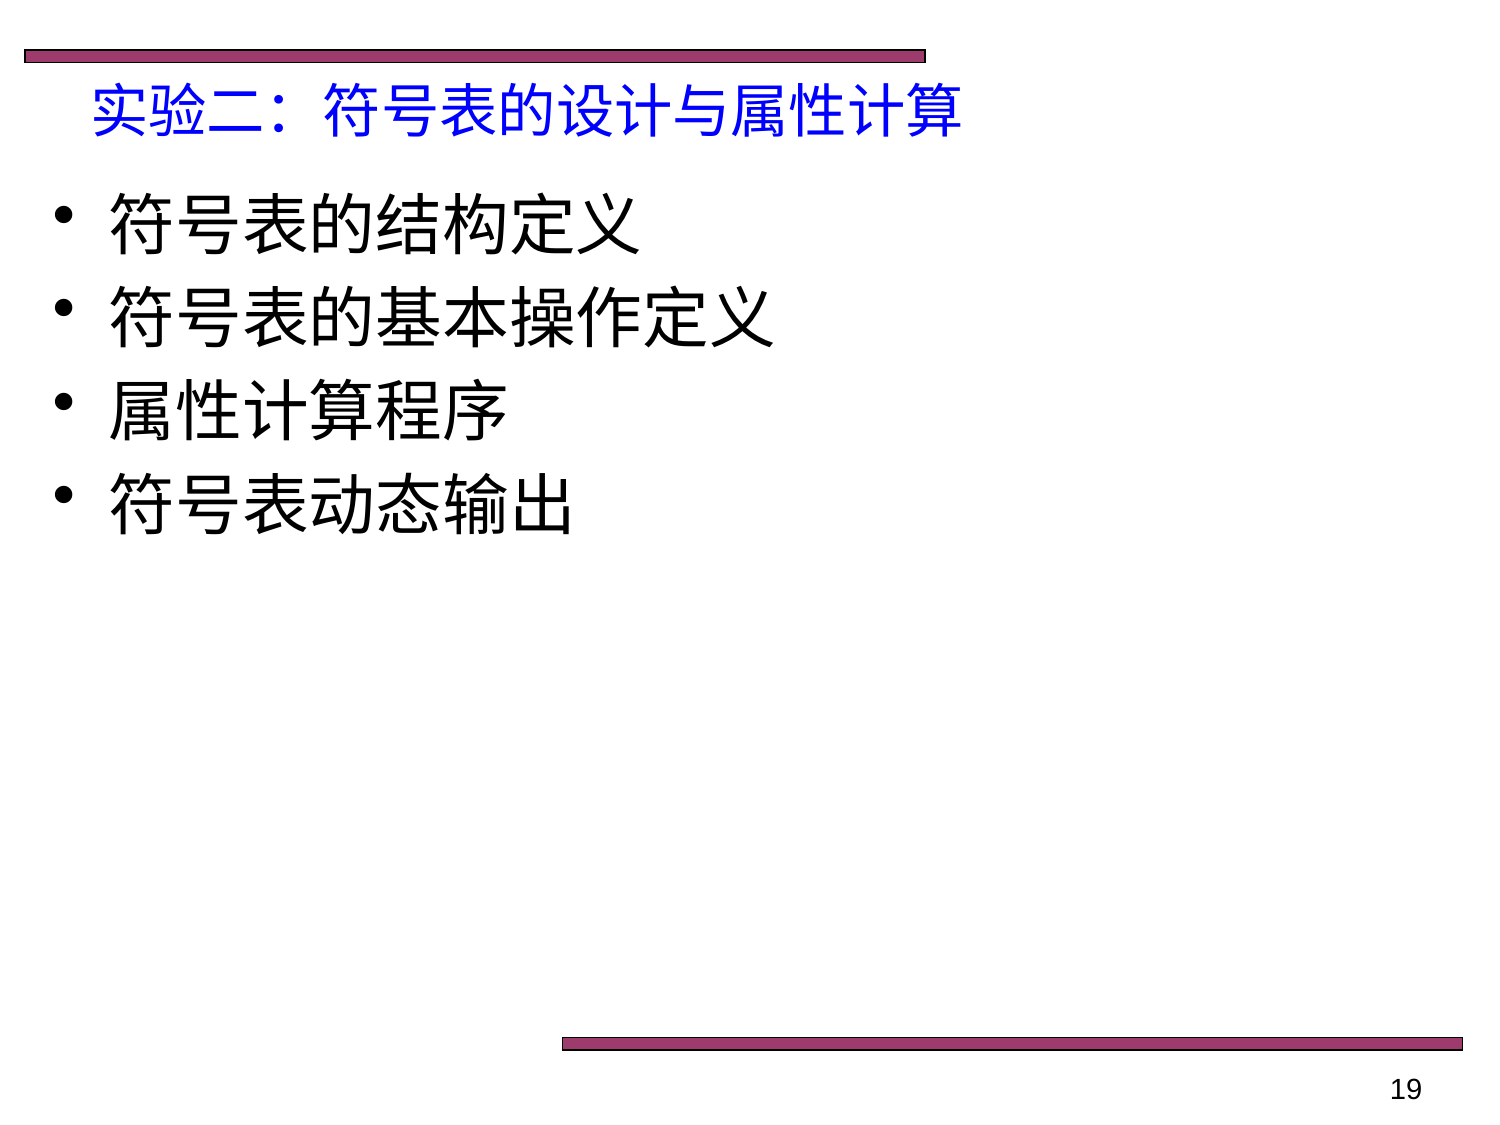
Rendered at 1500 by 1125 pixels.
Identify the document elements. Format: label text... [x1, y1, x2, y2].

list 符号表的结构定义 符号表的基本操作定义 属性计算程序 符号表动态输出 [37, 174, 1388, 918]
slide_number 19 [1087, 1062, 1438, 1103]
text_box 实验二：符号表的设计与属性计算 [75, 38, 1176, 179]
